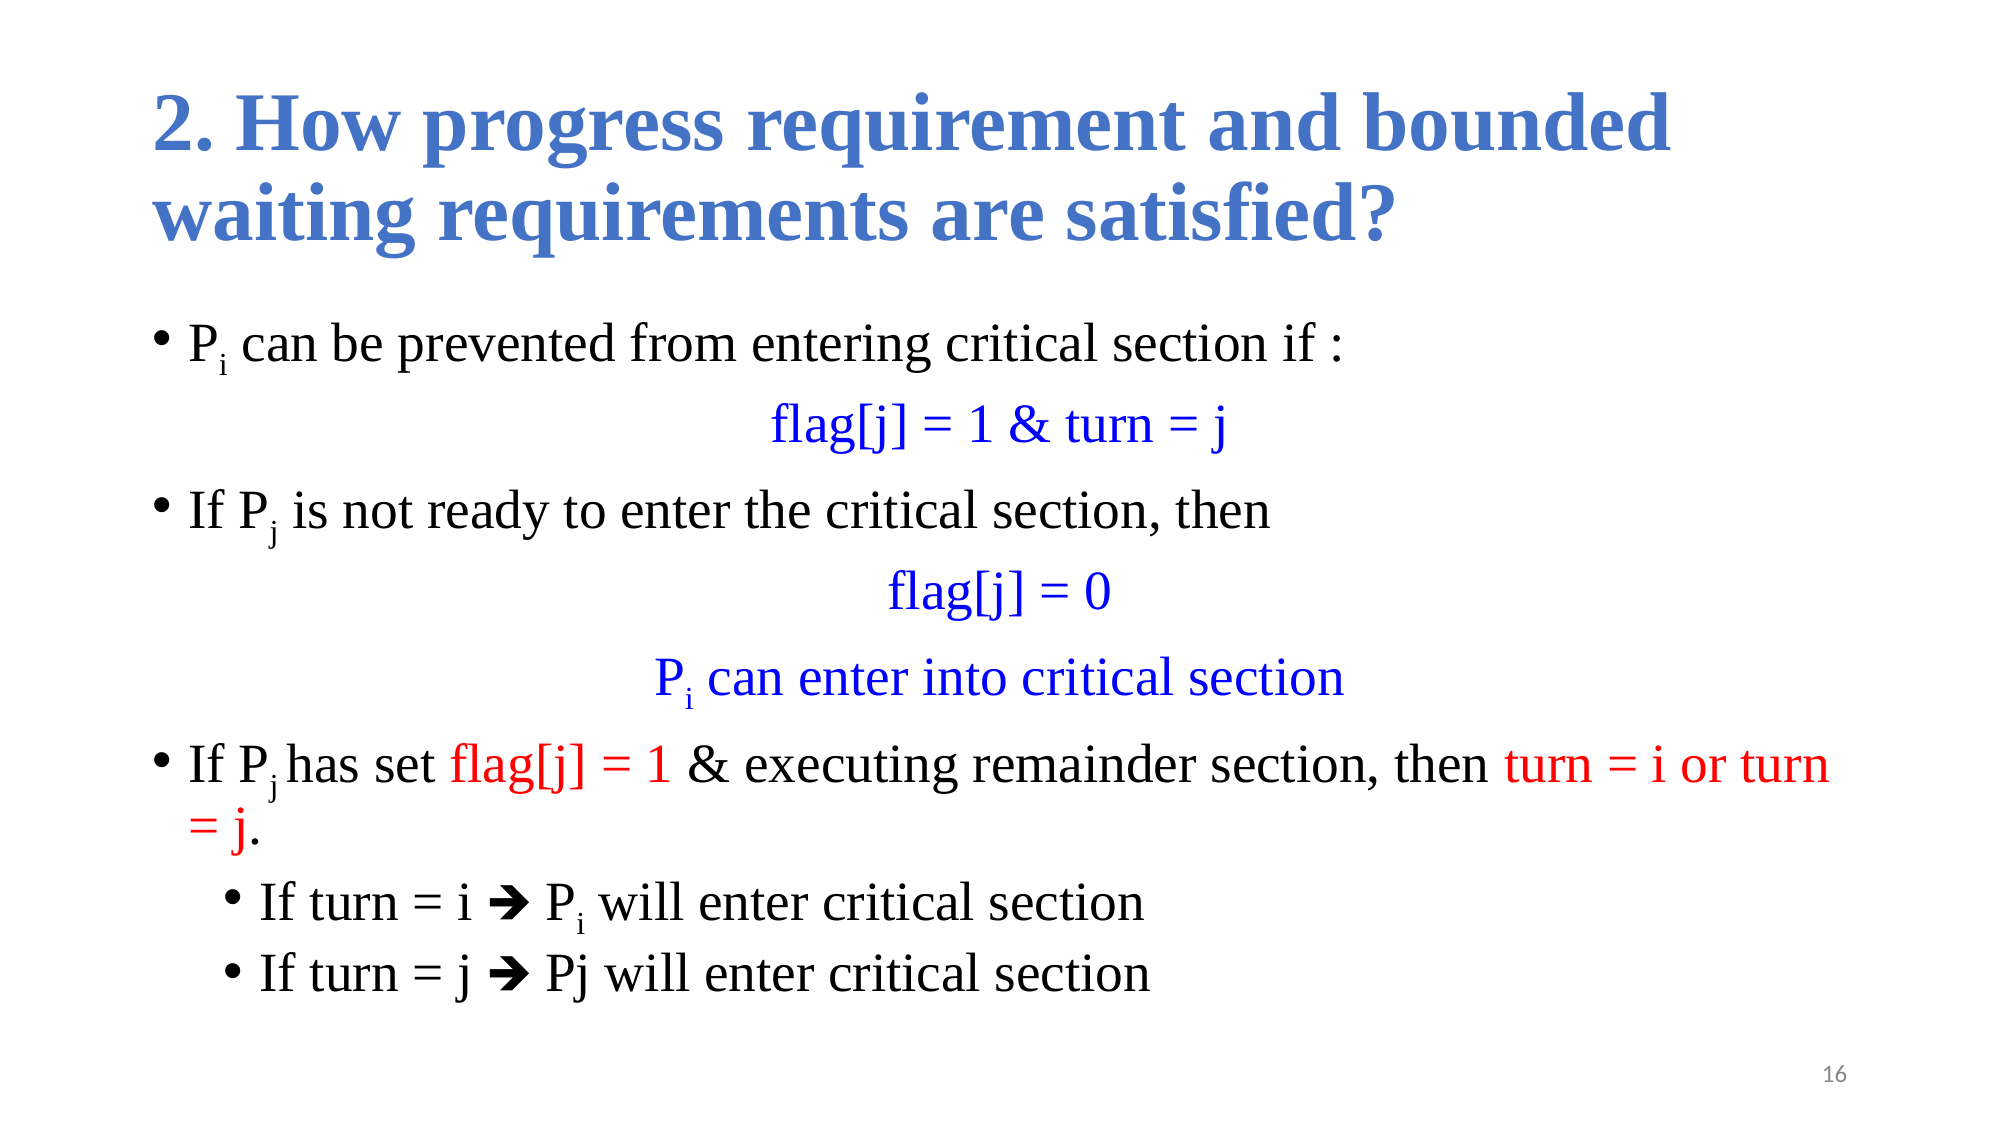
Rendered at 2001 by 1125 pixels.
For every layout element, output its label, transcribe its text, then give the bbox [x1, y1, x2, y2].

slide_number ‹#› [1412, 1042, 1863, 1103]
list Pi can be prevented from entering critical section if : flag[j] = 1 & turn = j If Pj is not ready to enter the critical section, then flag[j] = 0 Pi can enter into critical section If Pj has set flag[j] = 1 & executing remainder section, then turn = i or turn = j. If turn = i 🡺 Pi will enter critical section If turn = j 🡺 Pj will enter critical section [137, 299, 1863, 1014]
title 2. How progress requirement and bounded waiting requirements are satisfied? [137, 59, 1863, 278]
